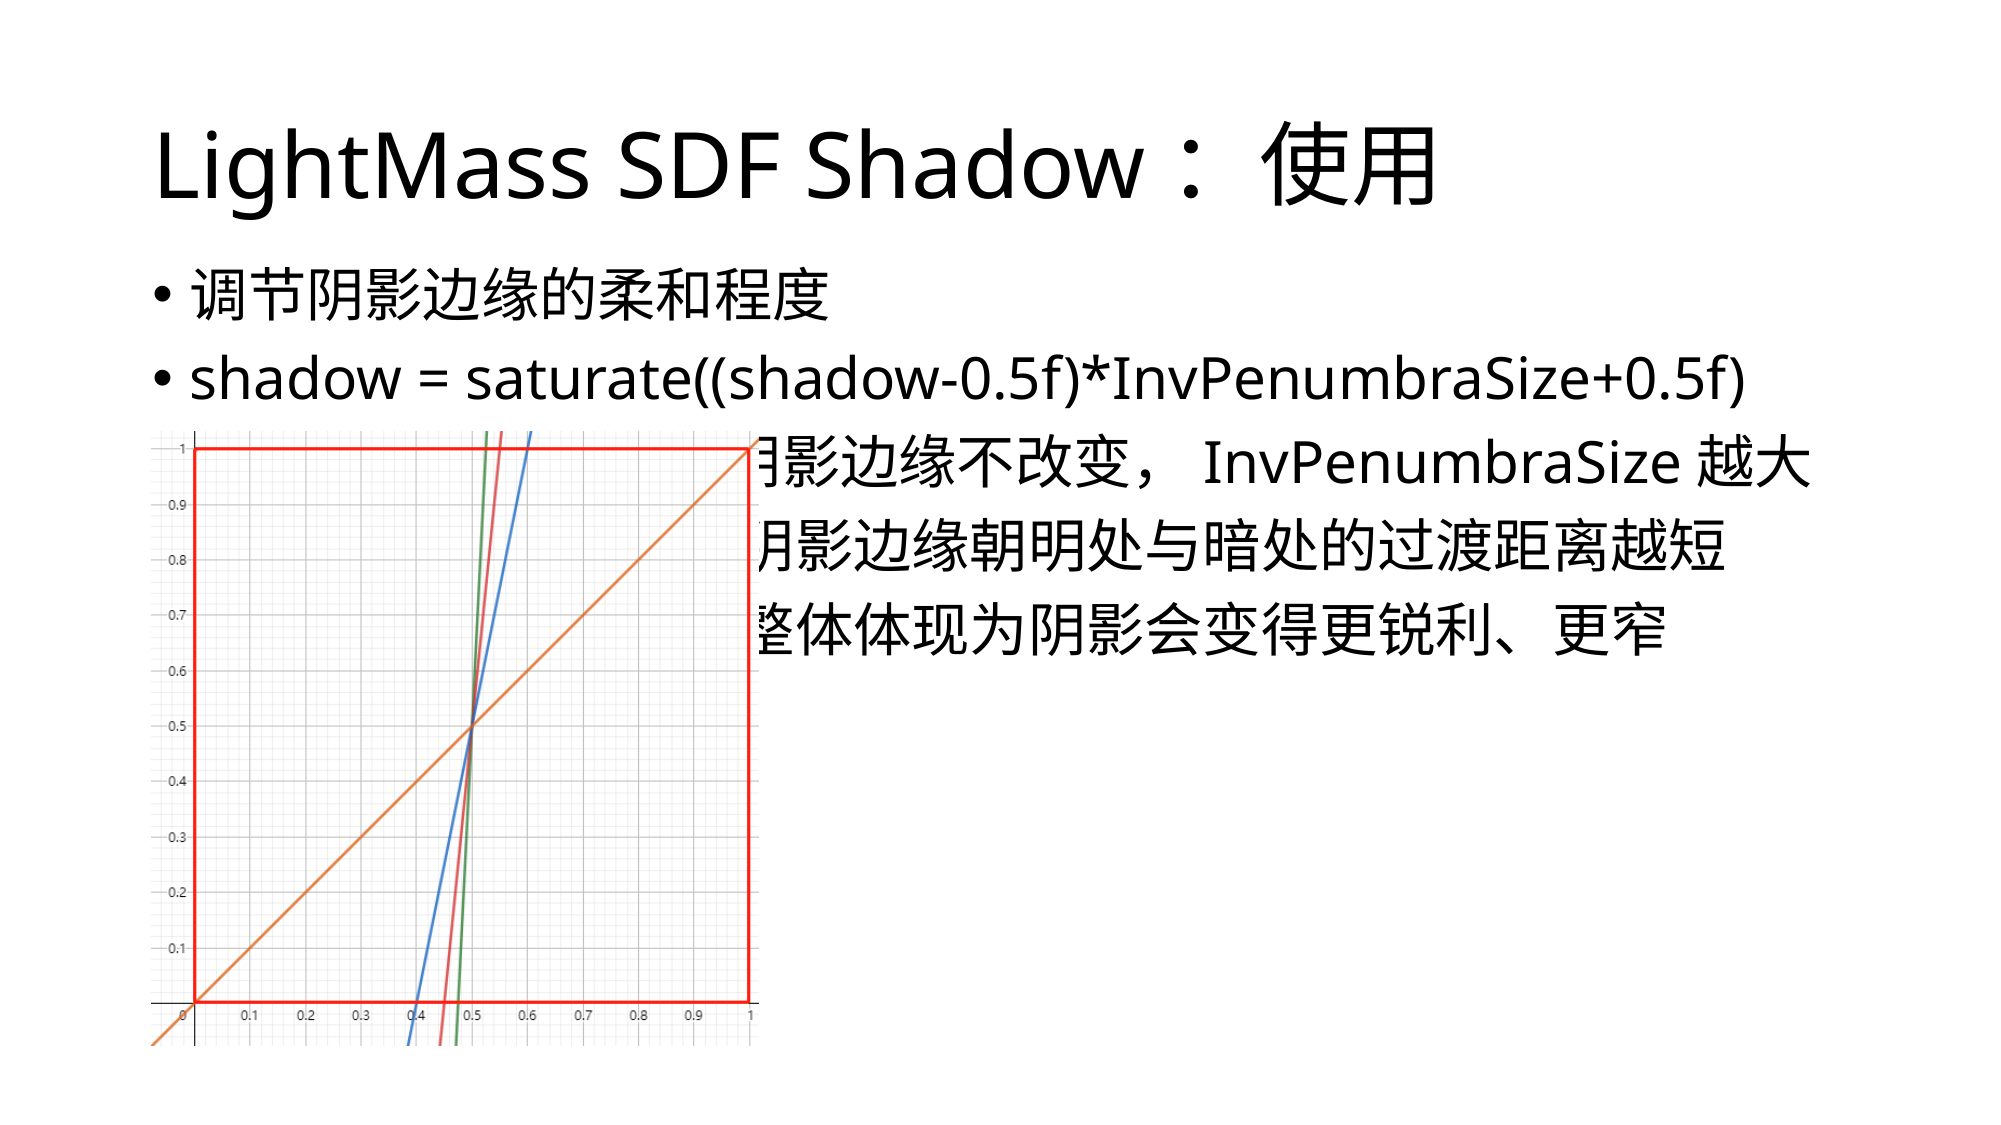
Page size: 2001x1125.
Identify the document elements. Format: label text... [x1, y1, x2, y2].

picture [151, 431, 759, 1046]
title LightMass SDF Shadow：使用 [137, 59, 1863, 258]
list 调节阴影边缘的柔和程度 shadow = saturate((shadow-0.5f)*InvPenumbraSize+0.5f) 阴影边缘不改变，InvPenumbraSize越大 阴影边缘朝明处与暗处的过渡距离越短 整体体现为阴影会变得更锐利、更窄 [137, 258, 1863, 972]
